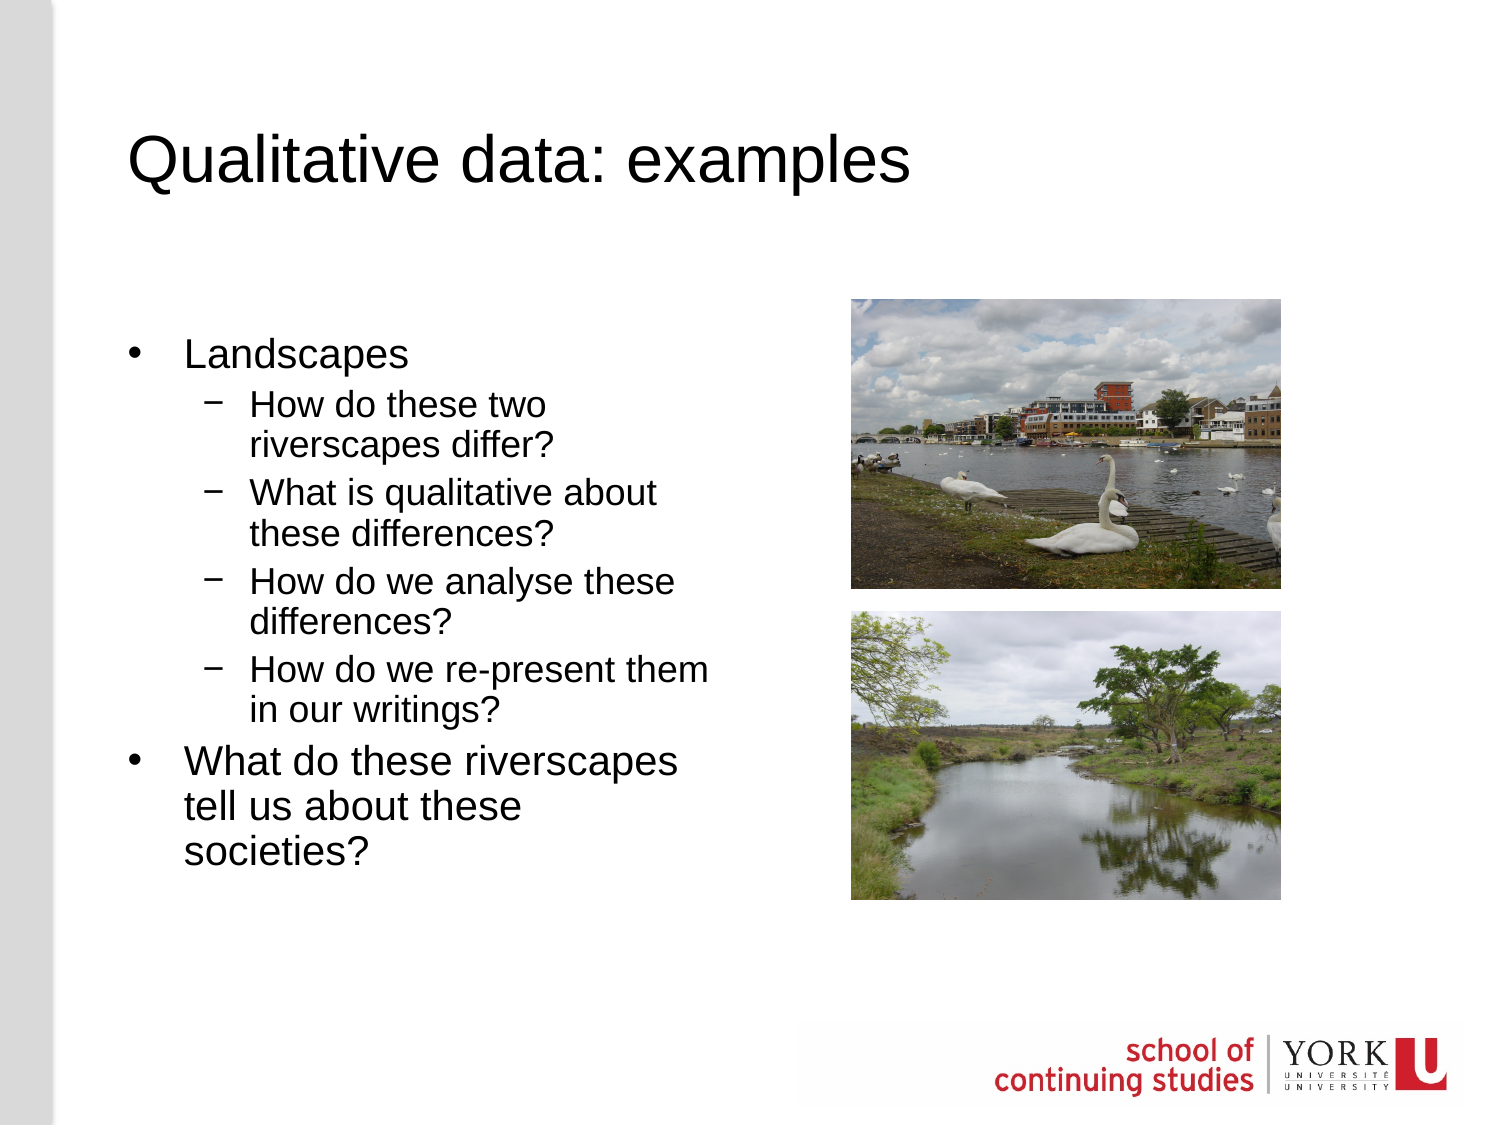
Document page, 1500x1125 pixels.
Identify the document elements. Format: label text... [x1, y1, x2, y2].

title Qualitative data: examples [112, 24, 1240, 288]
list Landscapes How do these two riverscapes differ? What is qualitative about these differences? How do we analyse these differences? How do we re-present them in our writings? What do these riverscapes tell us about these societies? [112, 324, 732, 925]
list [850, 610, 1281, 901]
picture [797, 1020, 1464, 1107]
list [850, 299, 1281, 589]
